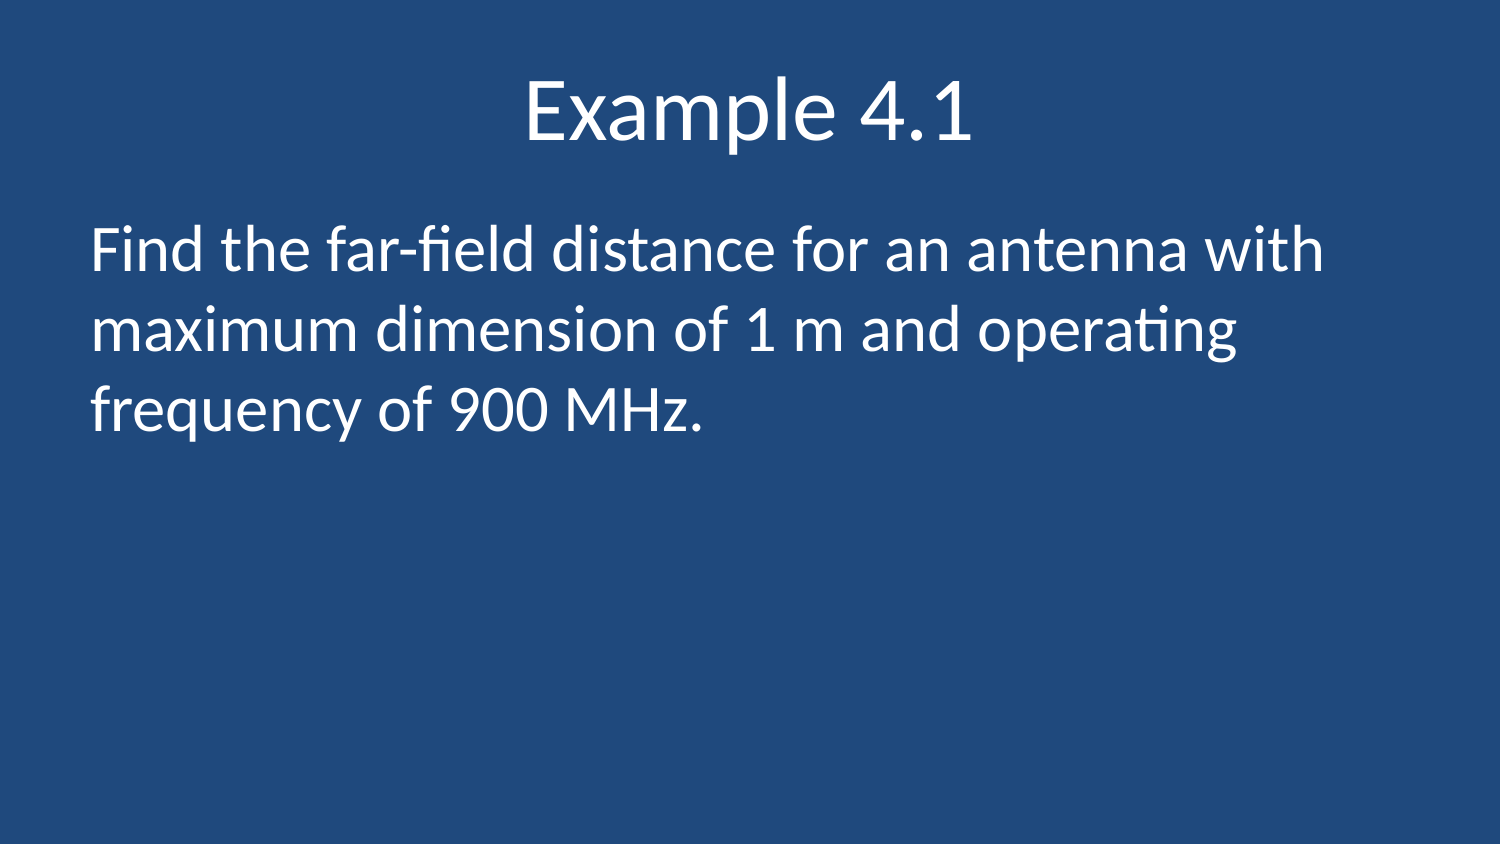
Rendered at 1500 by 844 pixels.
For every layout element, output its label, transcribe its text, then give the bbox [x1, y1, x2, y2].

title Example 4.1 [75, 33, 1425, 175]
list Find the far-field distance for an antenna with maximum dimension of 1 m and operating frequency of 900 MHz. [75, 196, 1425, 754]
